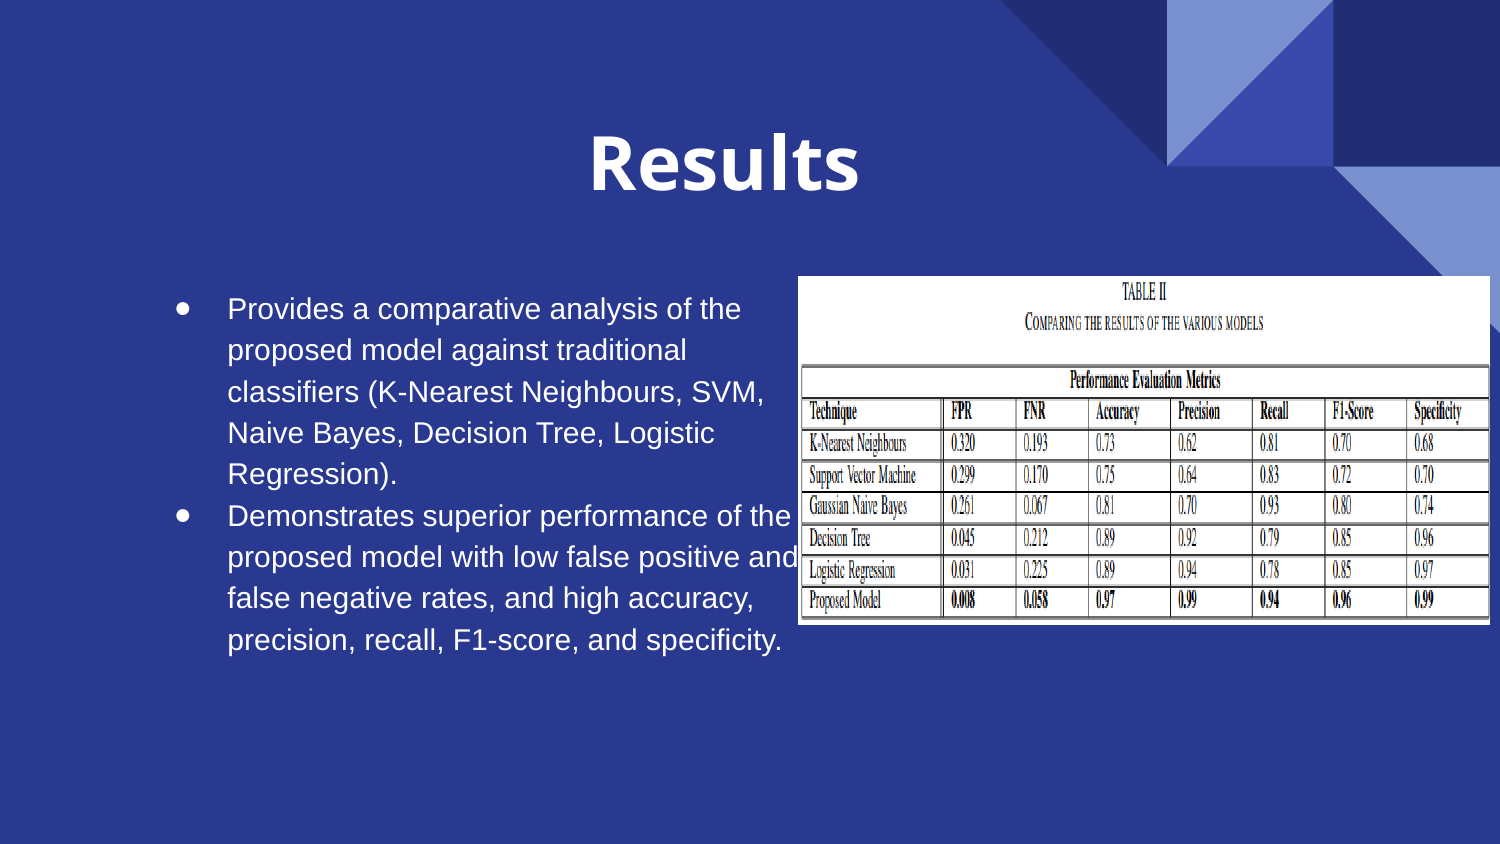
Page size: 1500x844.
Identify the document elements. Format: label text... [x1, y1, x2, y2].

title Results [413, 82, 1112, 224]
subtitle Provides a comparative analysis of the proposed model against traditional classifiers (K-Nearest Neighbours, SVM, Naive Bayes, Decision Tree, Logistic Regression). Demonstrates superior performance of the proposed model with low false positive and false negative rates, and high accuracy, precision, recall, F1-score, and specificity. [135, 269, 818, 704]
picture [797, 276, 1490, 625]
